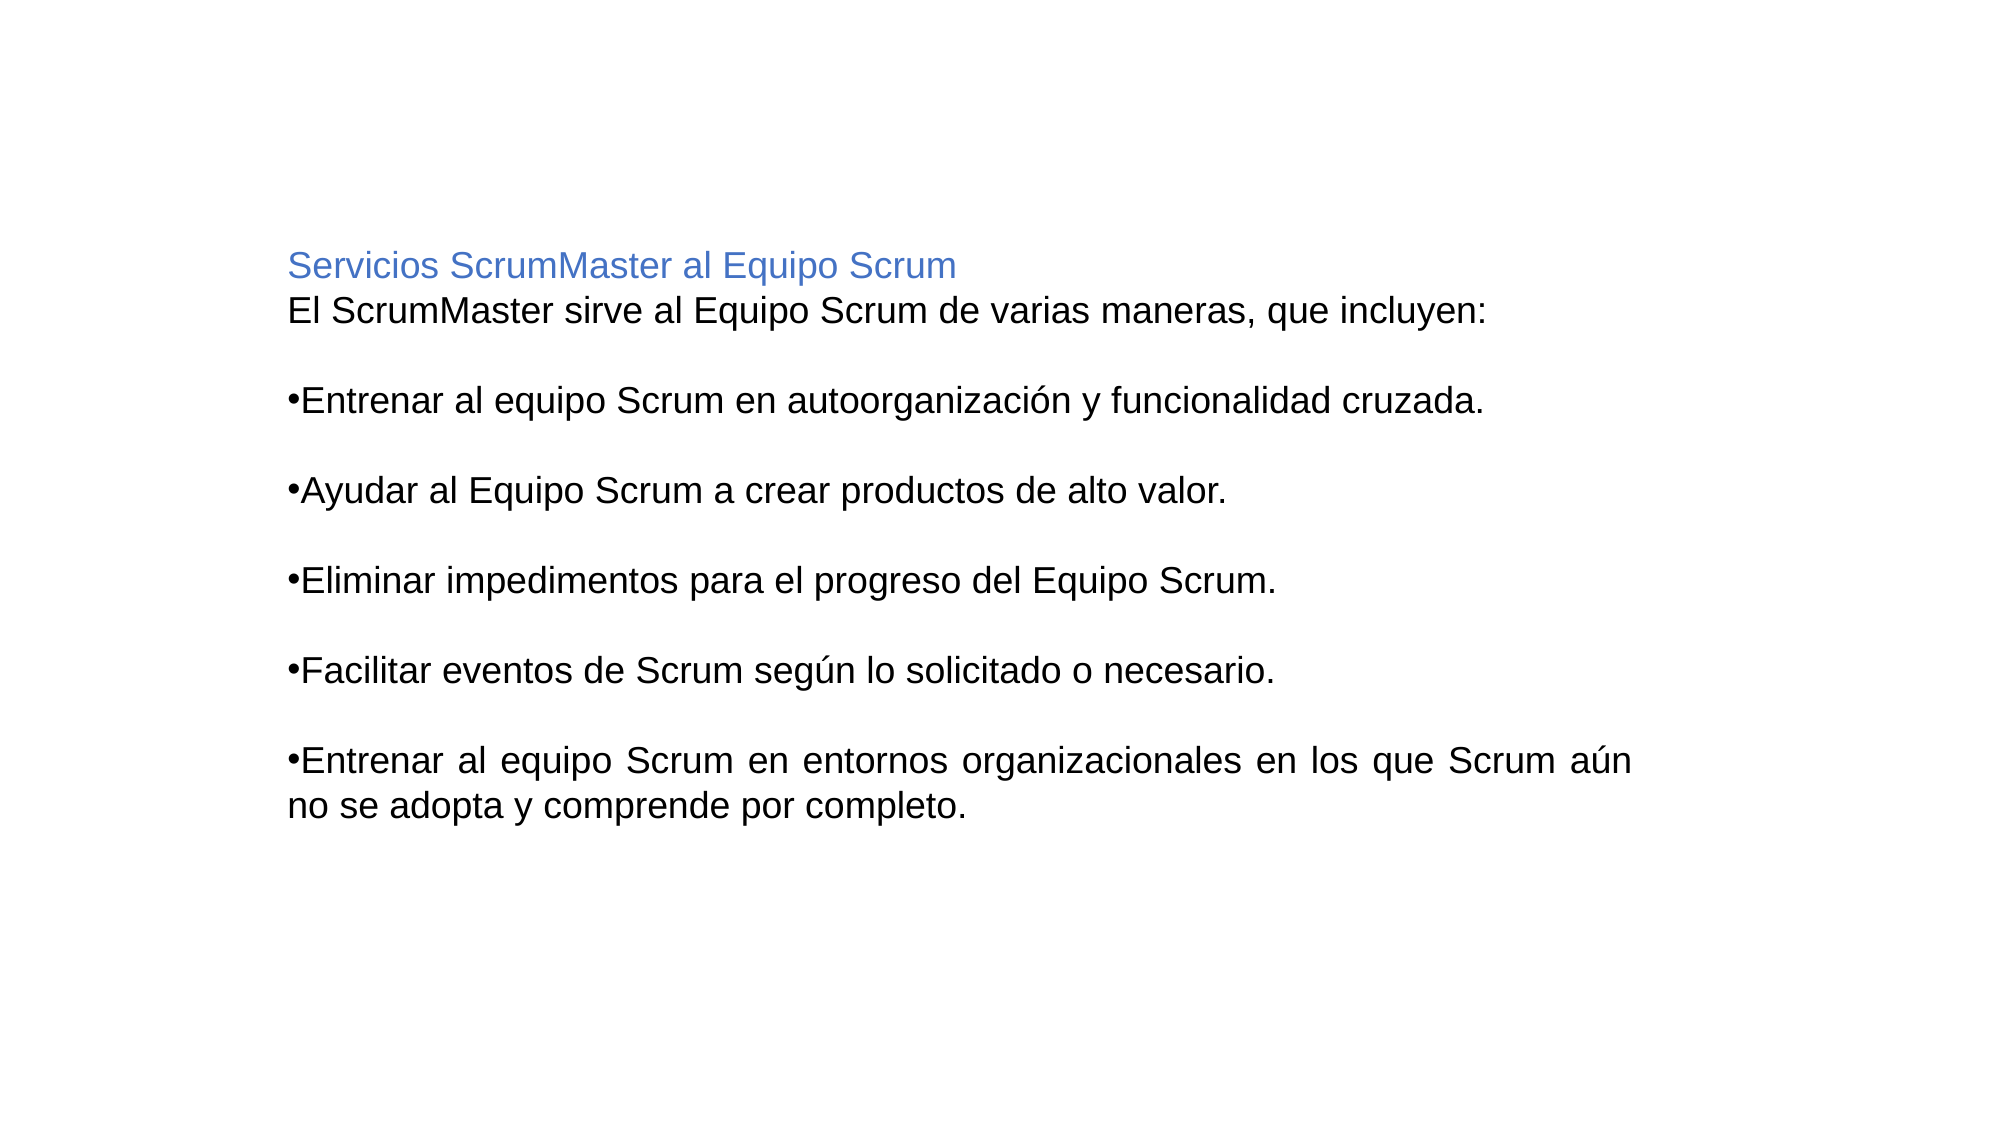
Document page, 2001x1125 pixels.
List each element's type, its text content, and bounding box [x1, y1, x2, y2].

text_box Servicios ScrumMaster al Equipo Scrum El ScrumMaster sirve al Equipo Scrum de varias maneras, que incluyen: Entrenar al equipo Scrum en autoorganización y funcionalidad cruzada. Ayudar al Equipo Scrum a crear productos de alto valor. Eliminar impedimentos para el progreso del Equipo Scrum. Facilitar eventos de Scrum según lo solicitado o necesario. Entrenar al equipo Scrum en entornos organizacionales en los que Scrum aún no se adopta y comprende por completo. [272, 233, 1648, 834]
